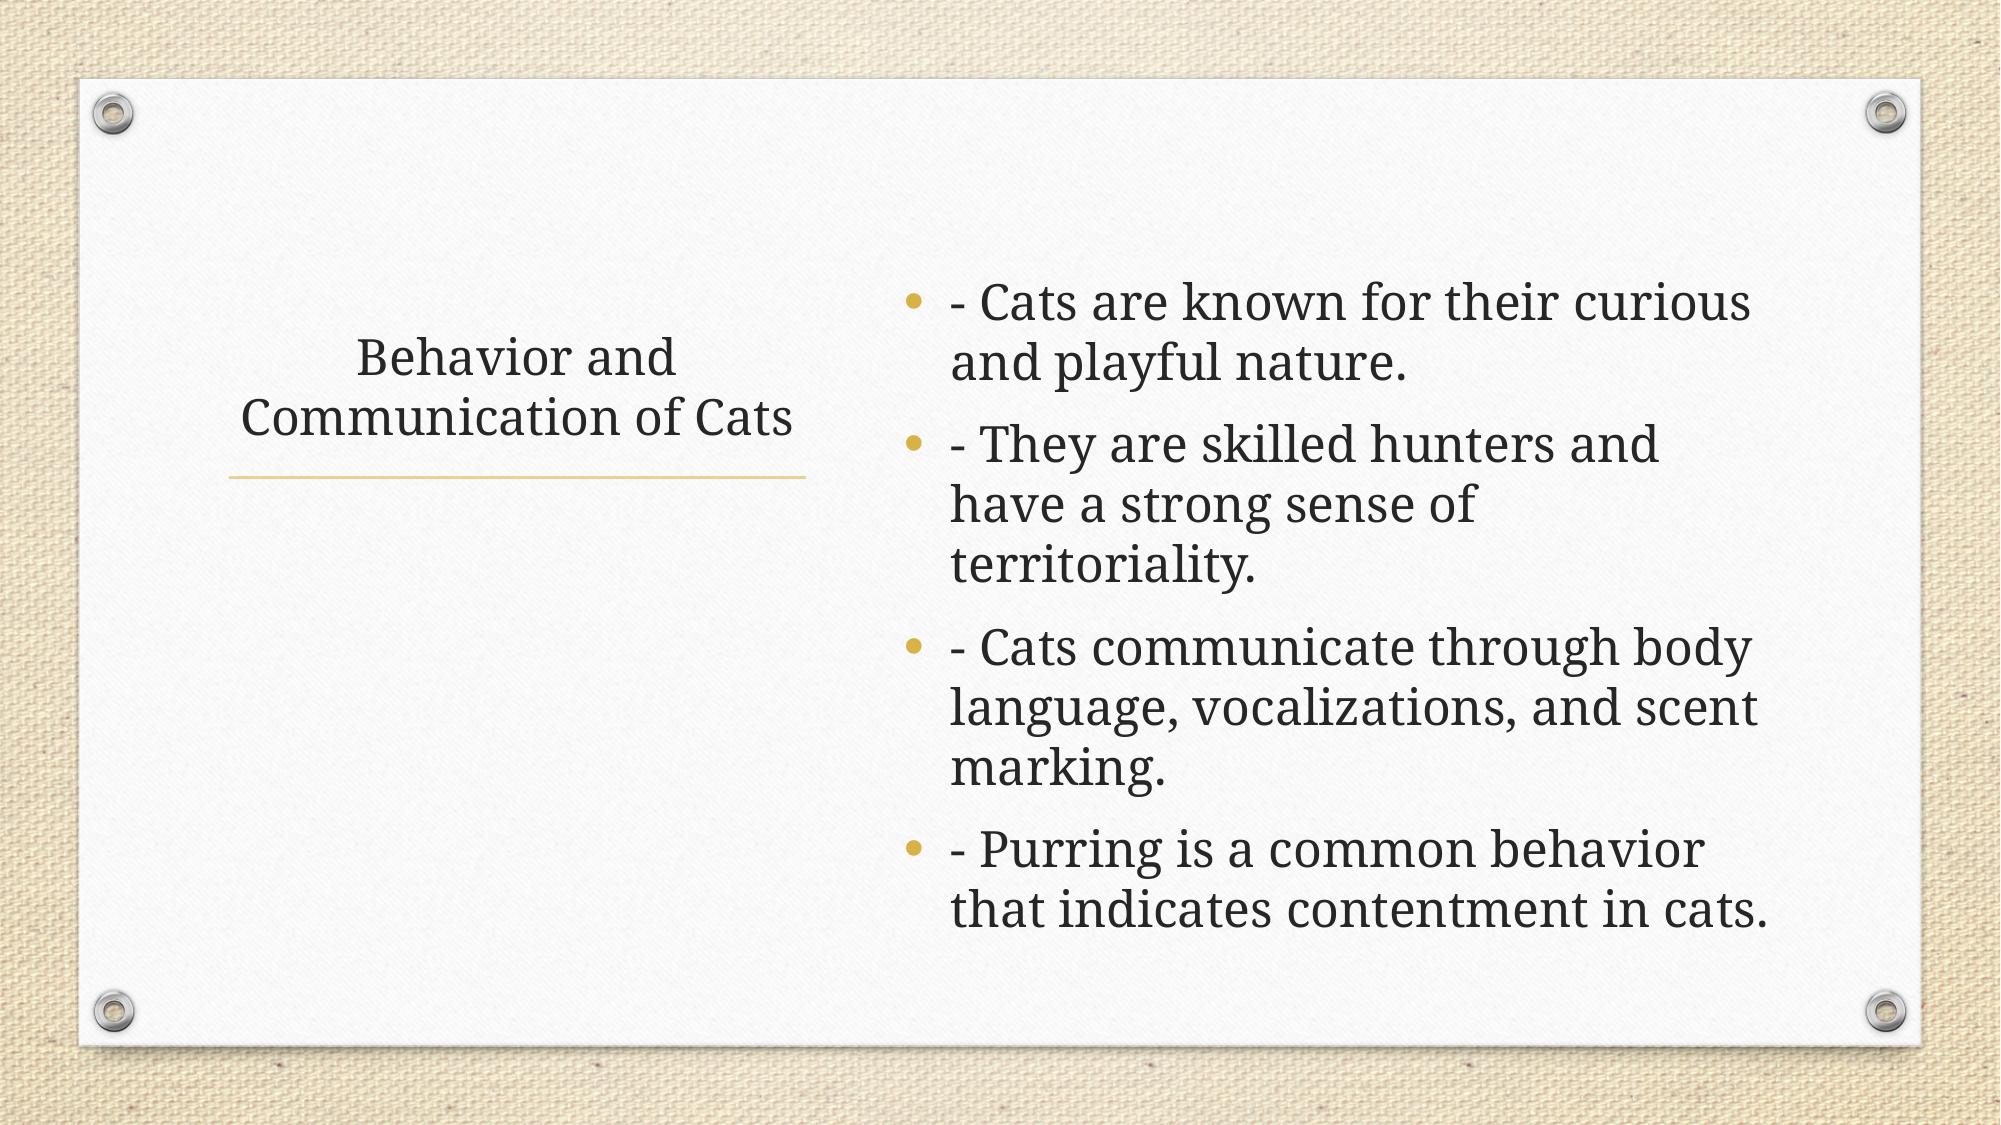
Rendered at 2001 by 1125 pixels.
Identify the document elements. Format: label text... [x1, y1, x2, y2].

title Behavior and Communication of Cats [212, 227, 823, 453]
picture [0, 0, 2001, 1125]
list - Cats are known for their curious and playful nature. - They are skilled hunters and have a strong sense of territoriality. - Cats communicate through body language, vocalizations, and scent marking. - Purring is a common behavior that indicates contentment in cats. [888, 161, 1787, 964]
